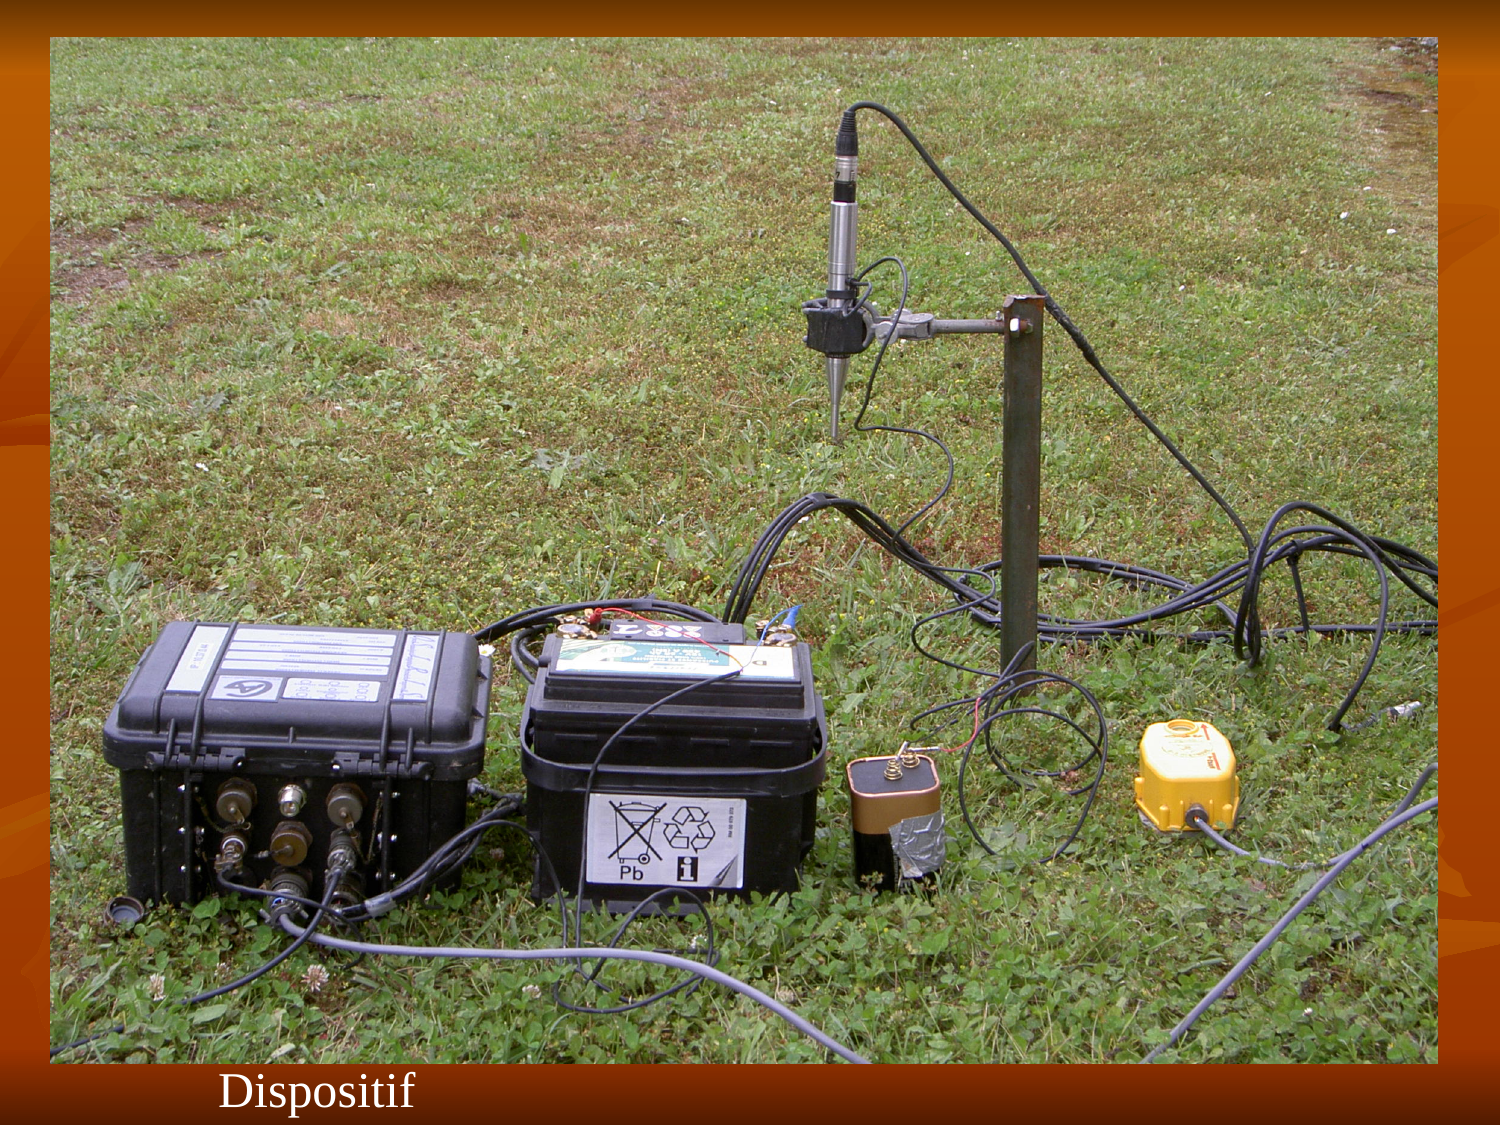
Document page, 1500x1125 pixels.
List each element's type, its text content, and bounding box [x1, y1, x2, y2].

picture [49, 37, 1438, 1064]
text_box Dispositif [203, 1071, 444, 1125]
